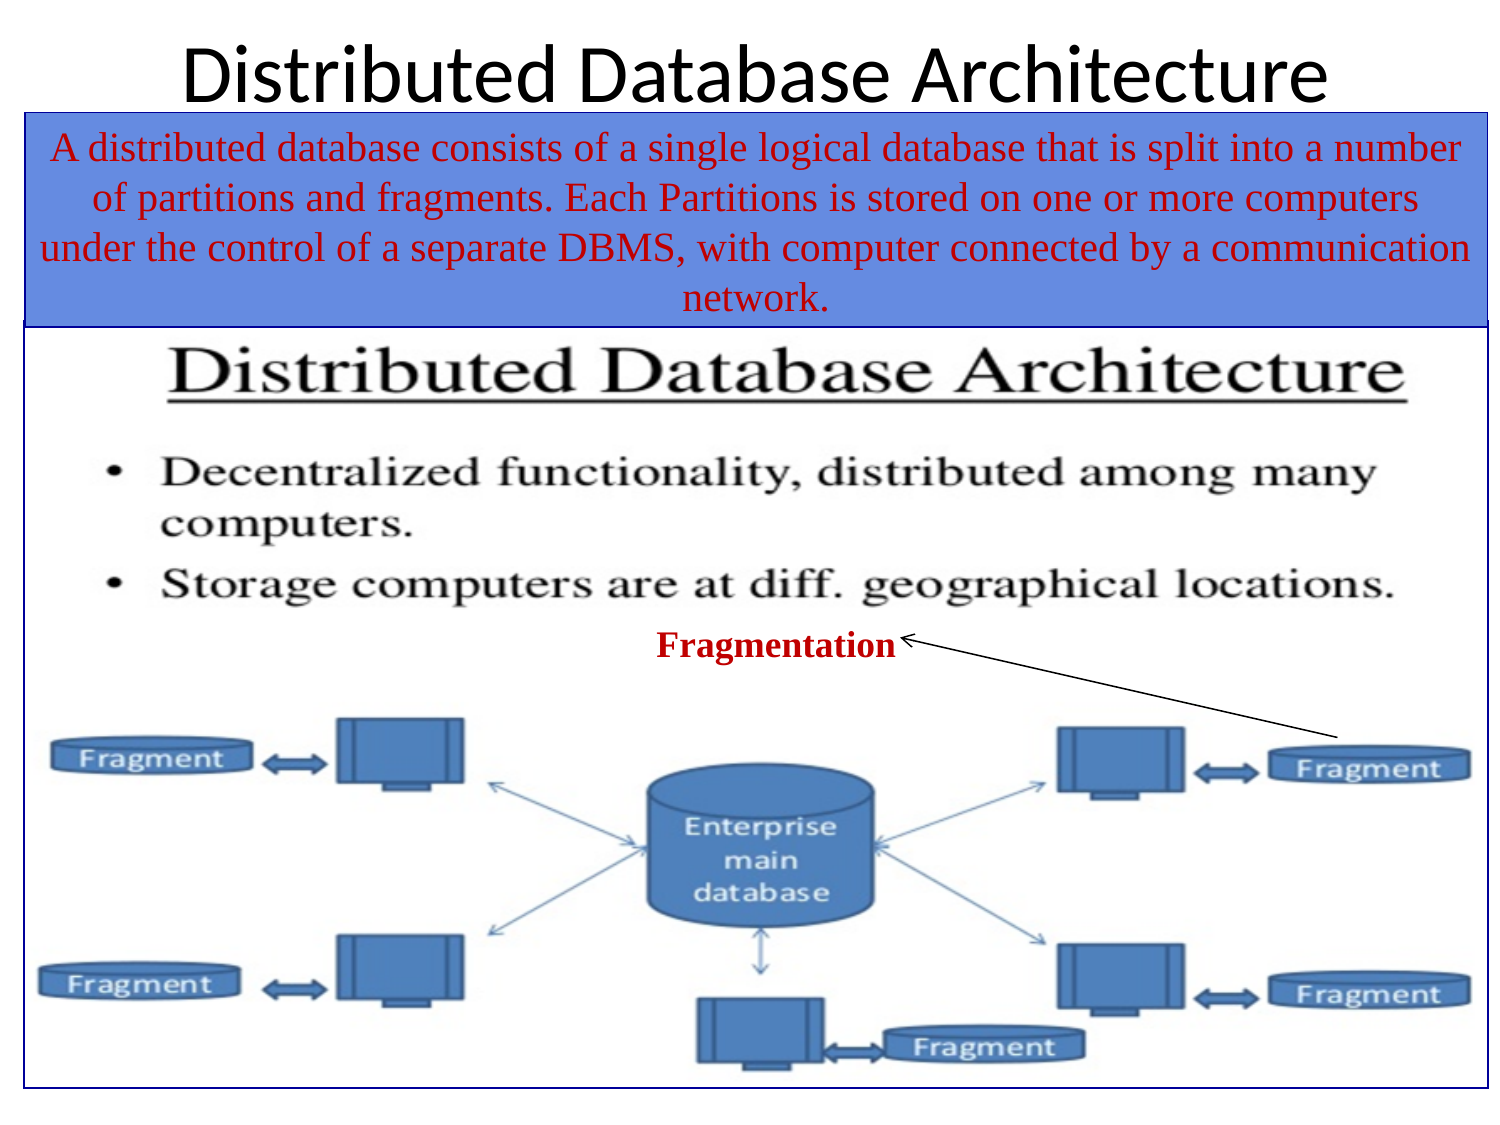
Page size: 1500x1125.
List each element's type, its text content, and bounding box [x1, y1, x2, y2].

title Distributed Database Architecture [24, 0, 1488, 112]
text_box A distributed database consists of a single logical database that is split into a number of partitions and fragments. Each Partitions is stored on one or more computers under the control of a separate DBMS, with computer connected by a communication network. [24, 112, 1488, 321]
picture [24, 321, 1488, 1088]
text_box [899, 637, 1338, 738]
